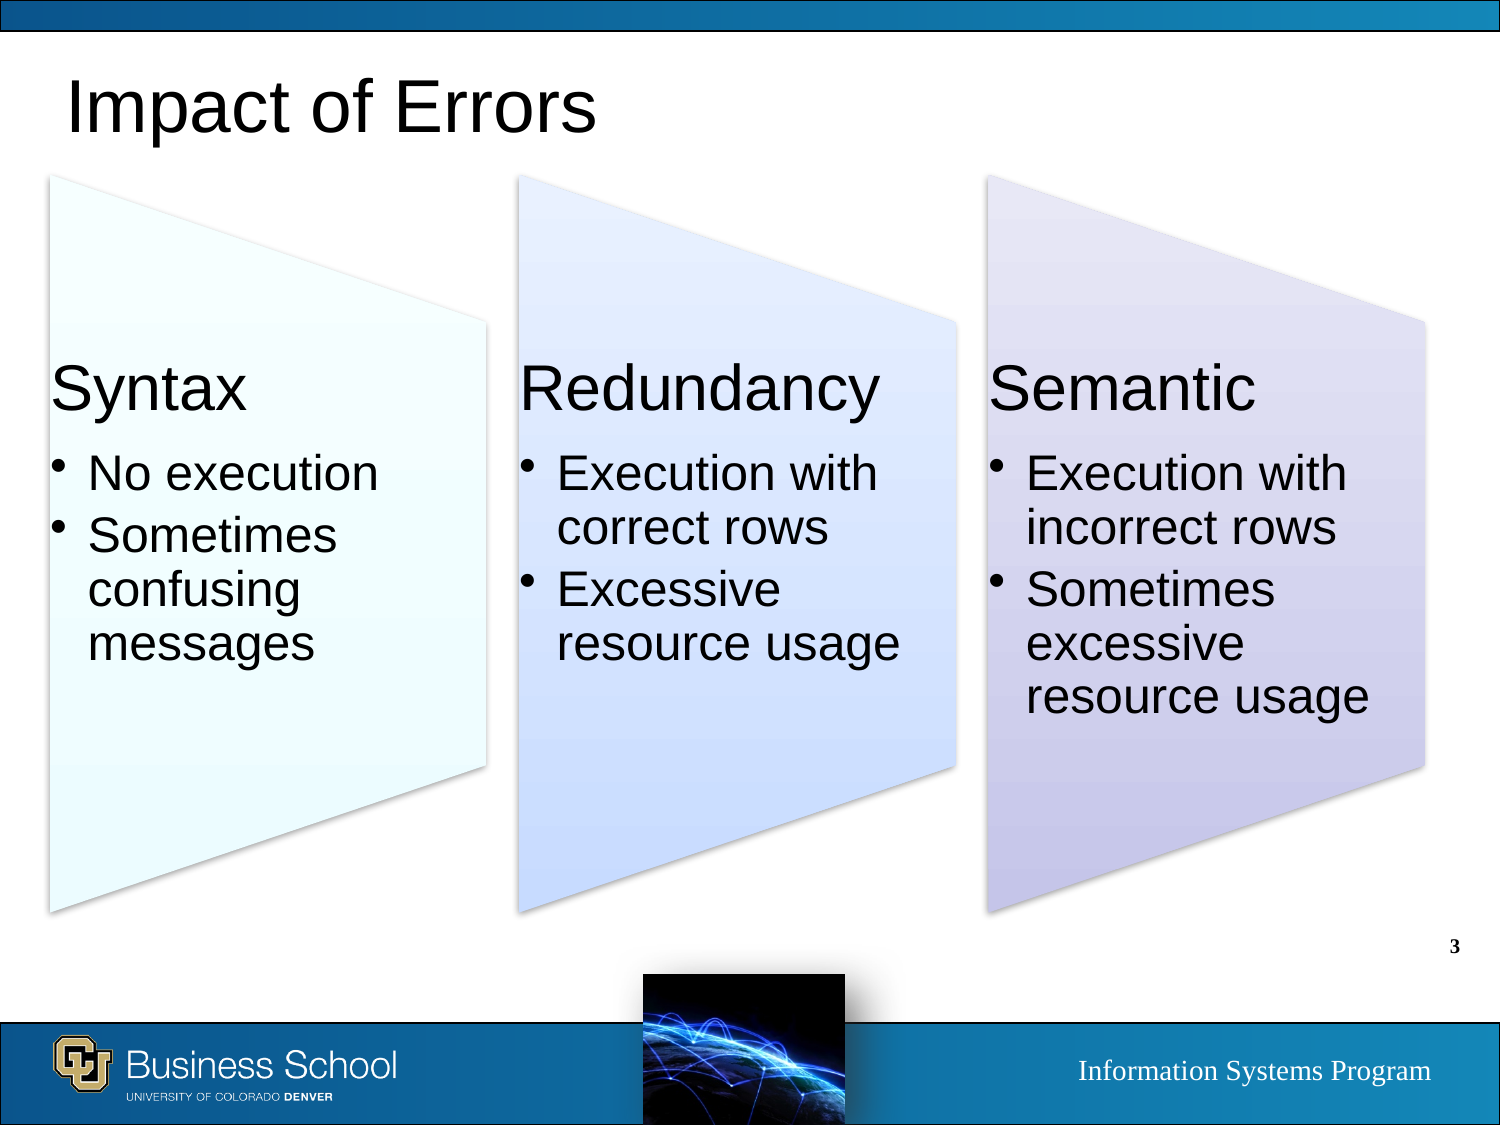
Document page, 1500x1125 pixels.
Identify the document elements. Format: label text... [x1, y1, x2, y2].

picture [643, 974, 845, 1125]
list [49, 174, 1426, 913]
title Impact of Errors [49, 49, 1426, 163]
picture [53, 1034, 396, 1101]
